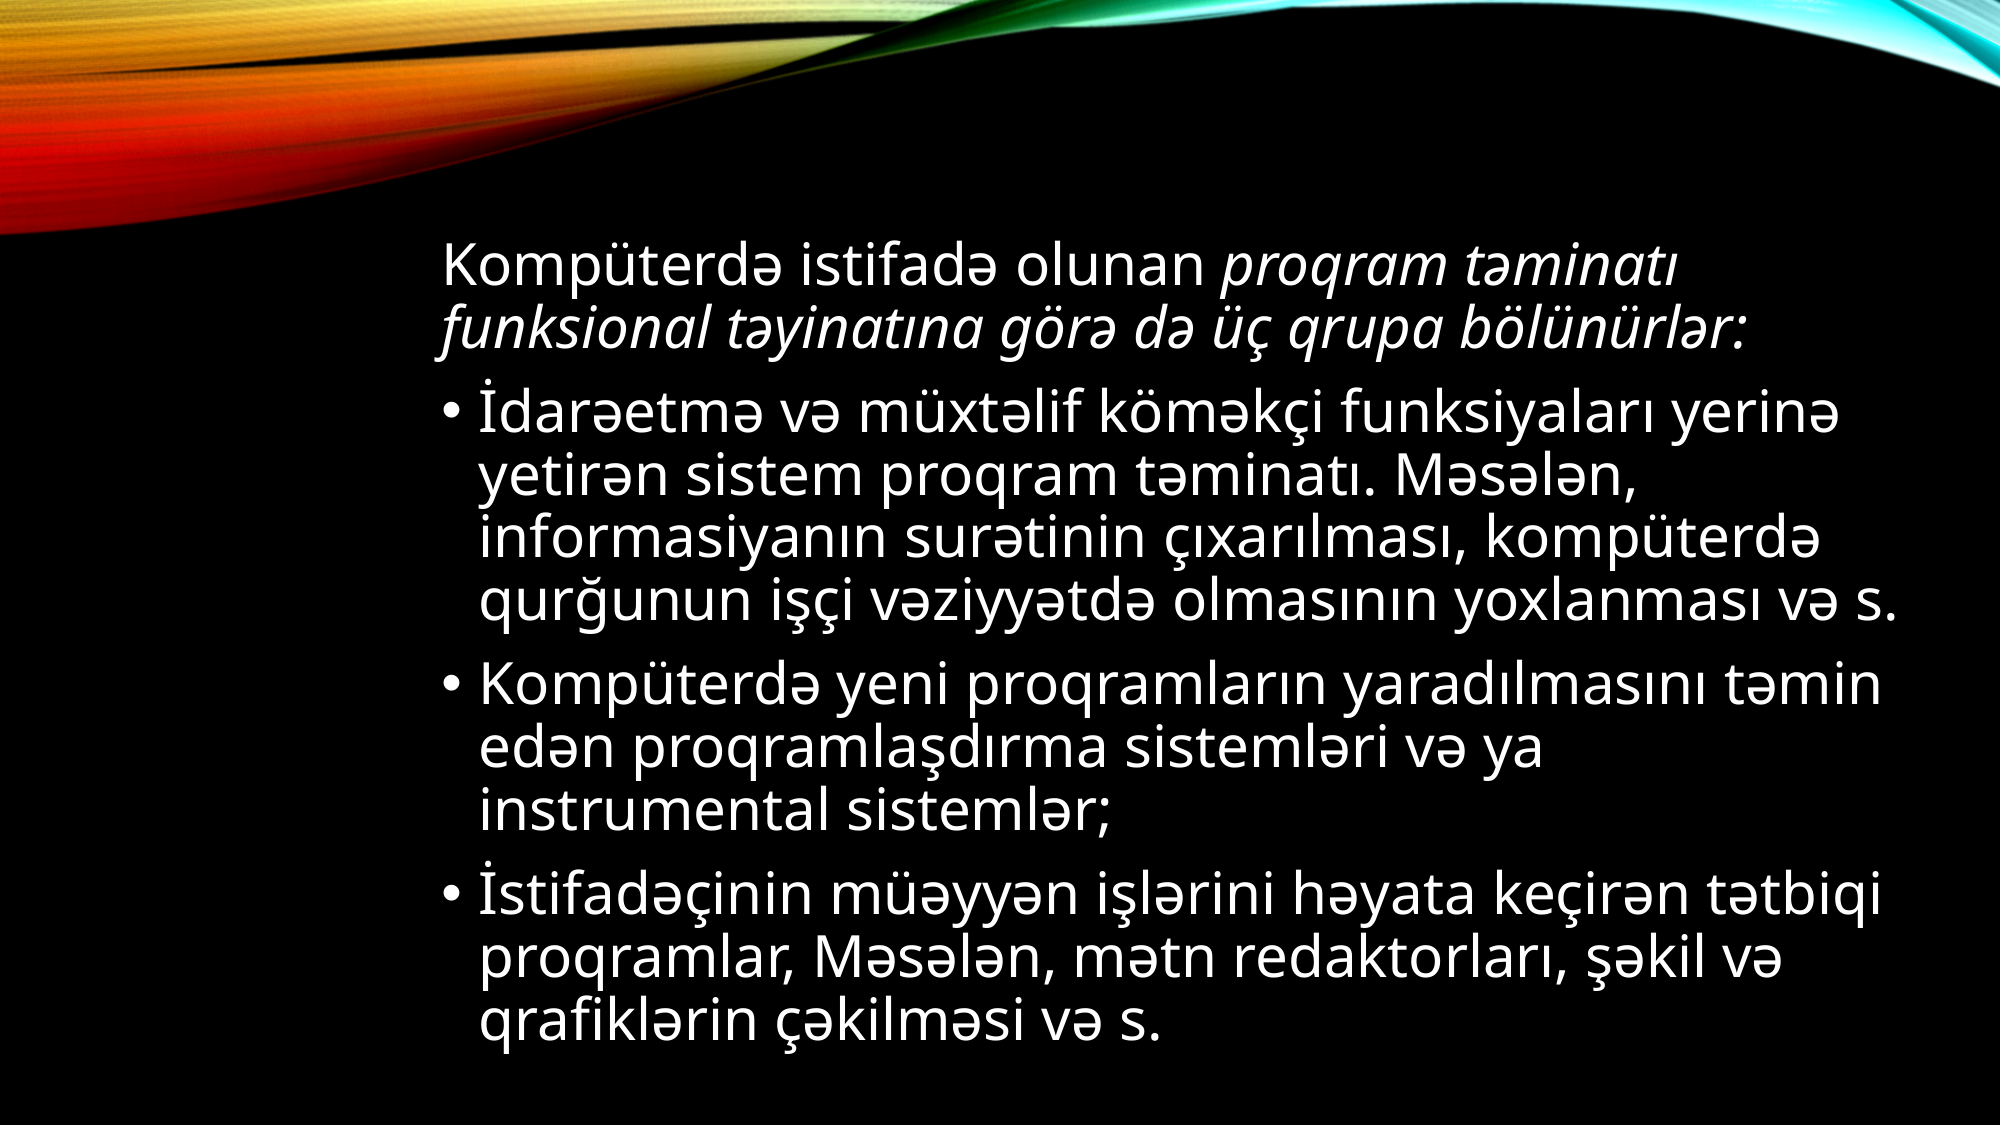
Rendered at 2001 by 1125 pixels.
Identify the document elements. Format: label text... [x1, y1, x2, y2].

list Kompüterdə istifadə olunan proqram təminatı funksional təyinatına görə də üç qrupa bölünürlər: İdarəetmə və müxtəlif köməkçi funksiyaları yerinə yetirən sistem proqram təminatı. Məsələn, informasiyanın surətinin çıxarılması, kompüterdə qurğunun işçi vəziyyətdə olmasının yoxlanması və s. Kompüterdə yeni proqramların yaradılmasını təmin edən proqramlaşdırma sistemləri və ya instrumental sistemlər; İstifadəçinin müəyyən işlərini həyata keçirən tətbiqi proqramlar, Məsələn, mətn redaktorları, şəkil və qrafiklərin çəkilməsi və s. [426, 227, 1924, 824]
picture [0, 0, 2000, 237]
